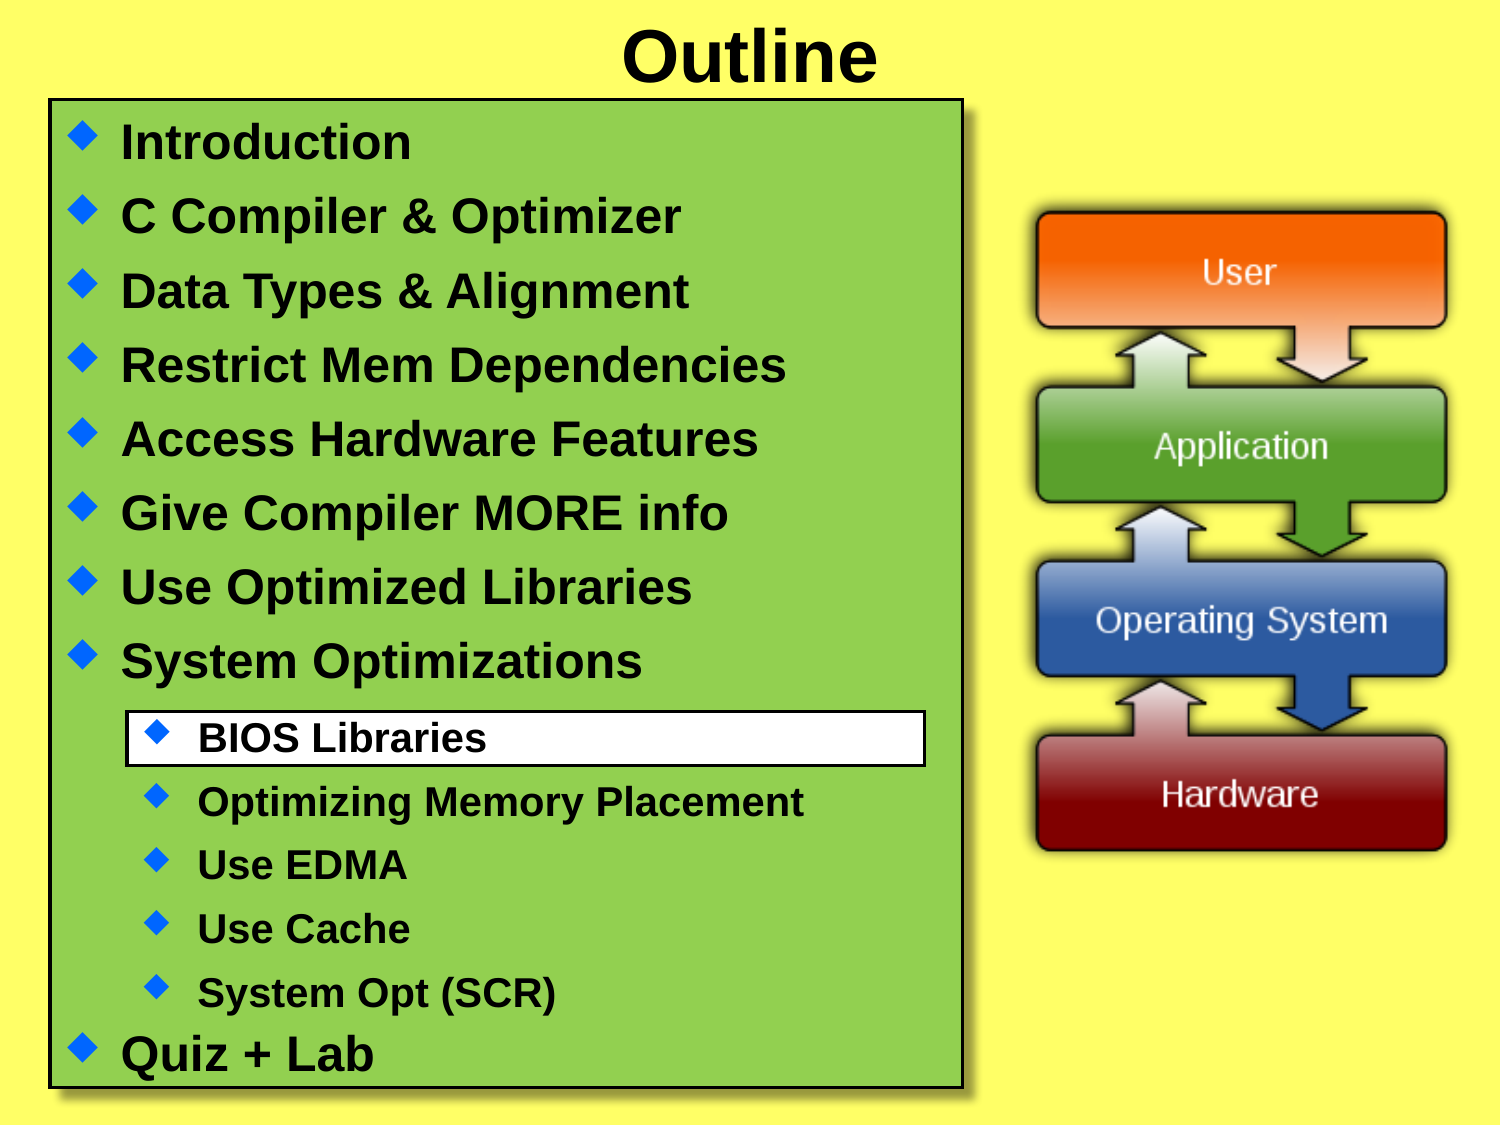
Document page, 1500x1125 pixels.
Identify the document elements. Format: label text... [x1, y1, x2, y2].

picture [1010, 188, 1474, 874]
title Outline [0, 0, 1500, 122]
text_box Restrict Mem Dependencies [49, 334, 959, 398]
text_box Access Hardware Features [49, 408, 959, 472]
text_box Use Cache [126, 902, 925, 957]
text_box Quiz + Lab [49, 1024, 959, 1087]
text_box Optimizing Memory Placement [126, 775, 925, 830]
text_box BIOS Libraries [126, 711, 925, 766]
text_box C Compiler & Optimizer [49, 186, 959, 250]
text_box System Opt (SCR) [126, 966, 925, 1021]
text_box Give Compiler MORE info [49, 482, 959, 546]
text_box System Optimizations [49, 631, 959, 695]
text_box Use EDMA [126, 839, 925, 894]
text_box Use Optimized Libraries [49, 557, 959, 621]
text_box Introduction [49, 111, 959, 175]
text_box [49, 122, 963, 1088]
text_box Data Types & Alignment [49, 260, 959, 324]
